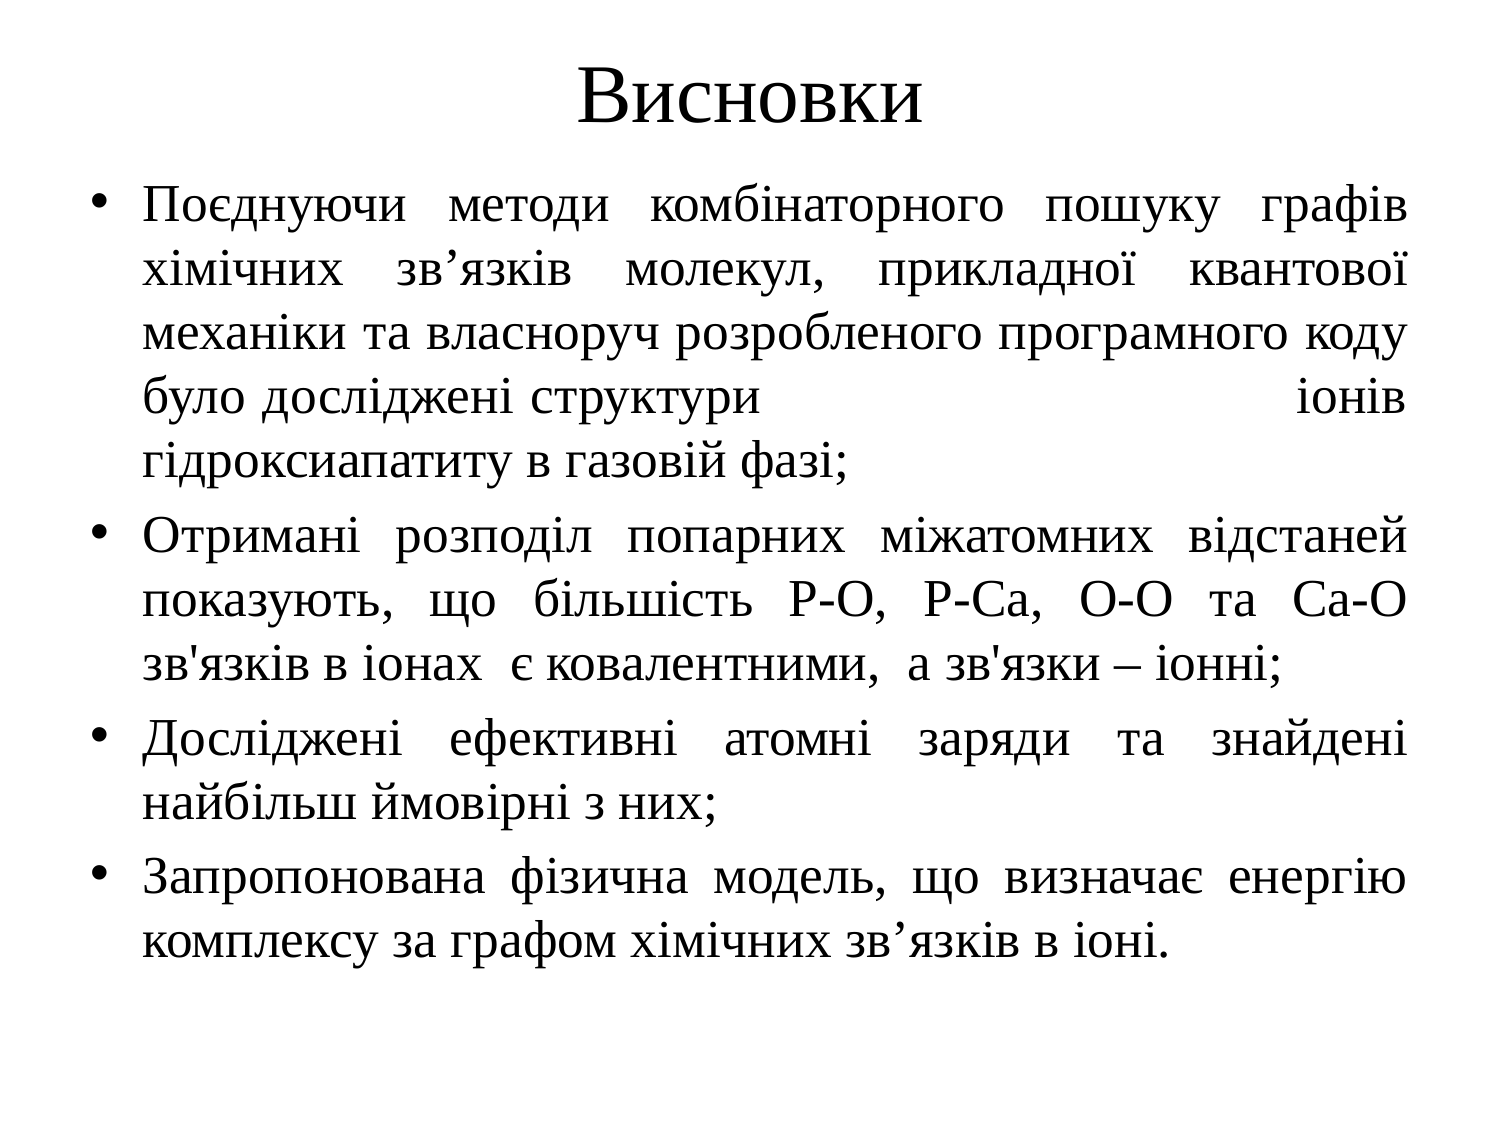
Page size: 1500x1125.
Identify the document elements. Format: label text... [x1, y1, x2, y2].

list Поєднуючи методи комбінаторного пошуку графів хімічних зв’язків молекул, прикладної квантової механіки та власноруч розробленого програмного коду було досліджені структури іонів гідроксиапатиту в газовій фазі; Отримані розподіл попарних міжатомних відстаней показують, що більшість Р-О, Р-Са, О-О та Са-О зв'язків в іонах є ковалентними, а зв'язки – іонні; Досліджені ефективні атомні заряди та знайдені найбільш ймовірні з них; Запропонована фізична модель, що визначає енергію комплексу за графом хімічних зв’язків в іоні. [75, 160, 1425, 988]
title Висновки [75, 0, 1425, 160]
